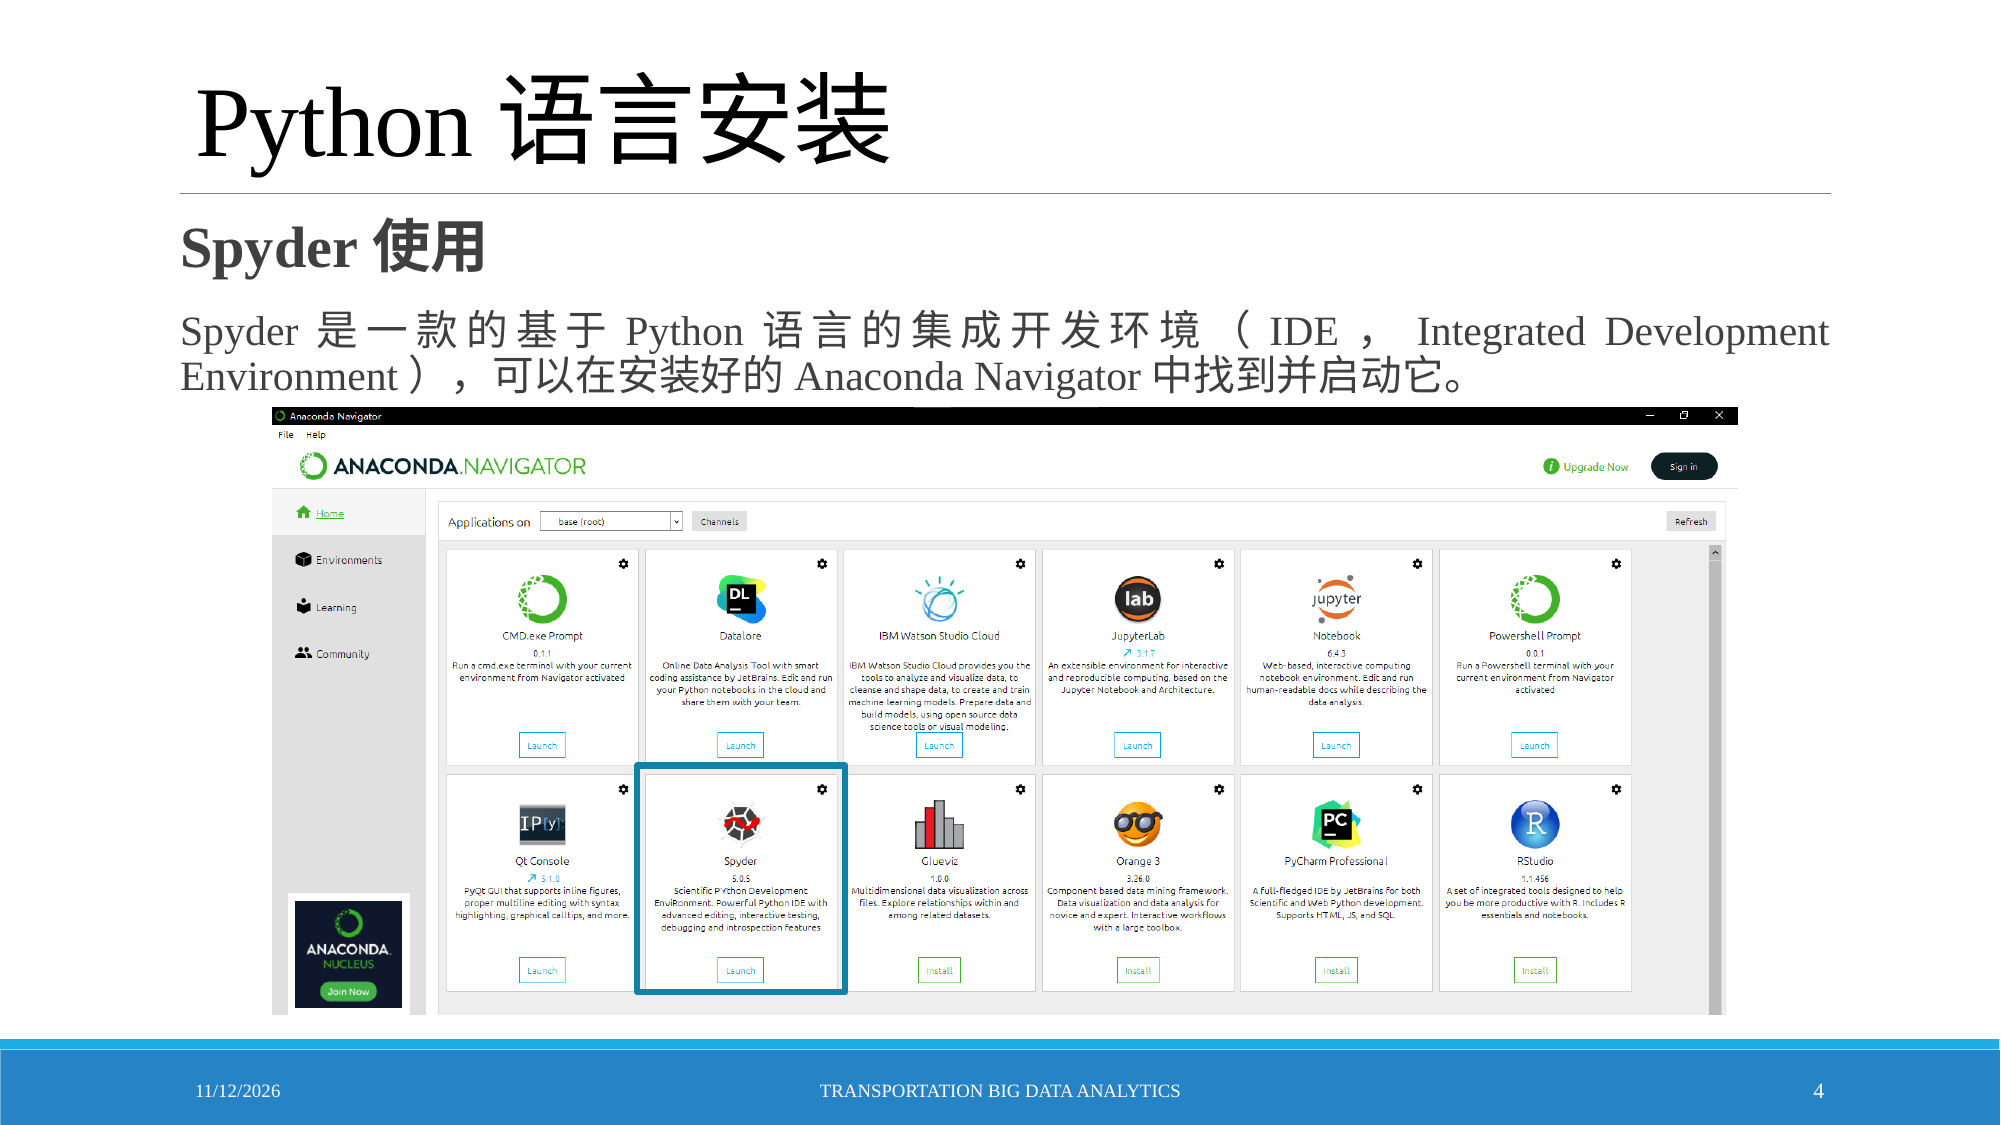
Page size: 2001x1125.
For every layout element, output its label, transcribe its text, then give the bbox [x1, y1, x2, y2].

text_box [271, 406, 1739, 1016]
slide_number 4 [1624, 1059, 1840, 1120]
list Spyder使用 Spyder是一款的基于Python语言的集成开发环境（IDE，Integrated Development Environment），可以在安装好的Anaconda Navigator中找到并启动它。 [180, 209, 1830, 1015]
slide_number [180, 1059, 586, 1120]
footer Transportation Big Data Analytics [604, 1059, 1396, 1120]
title Python语言安装 [180, 20, 1830, 185]
